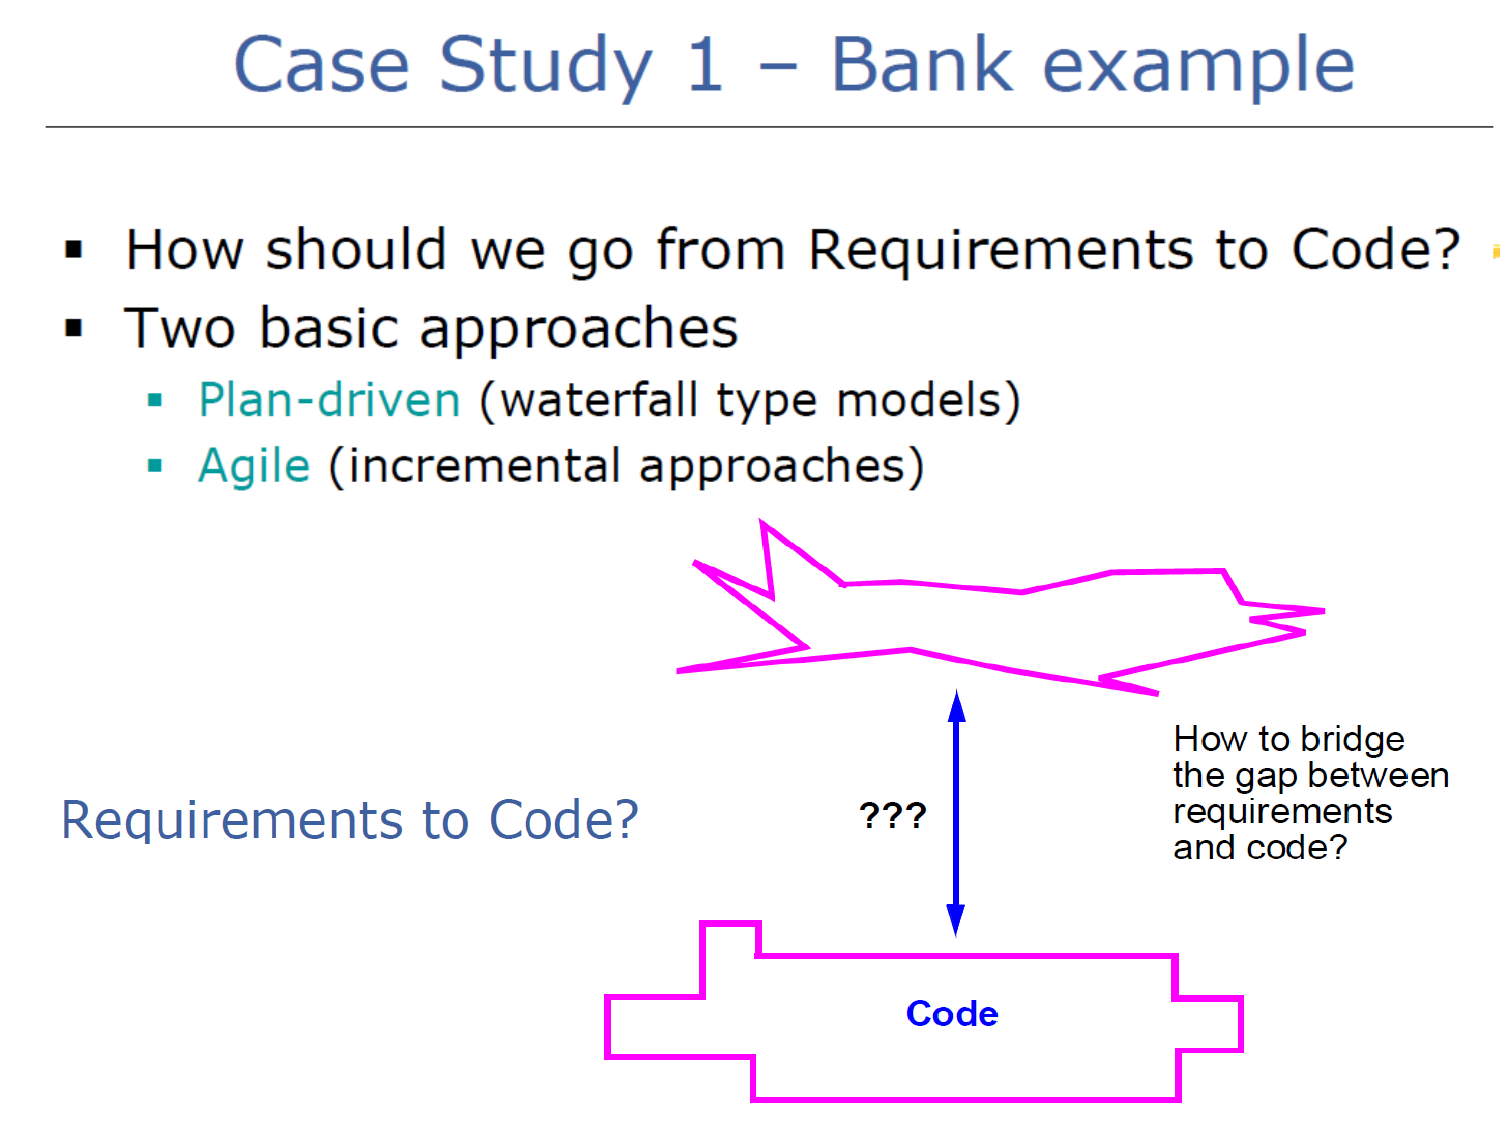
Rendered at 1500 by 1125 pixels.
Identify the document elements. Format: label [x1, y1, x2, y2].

list [45, 15, 1494, 521]
list [558, 508, 1465, 1108]
picture [1494, 215, 1500, 279]
picture [45, 788, 643, 845]
